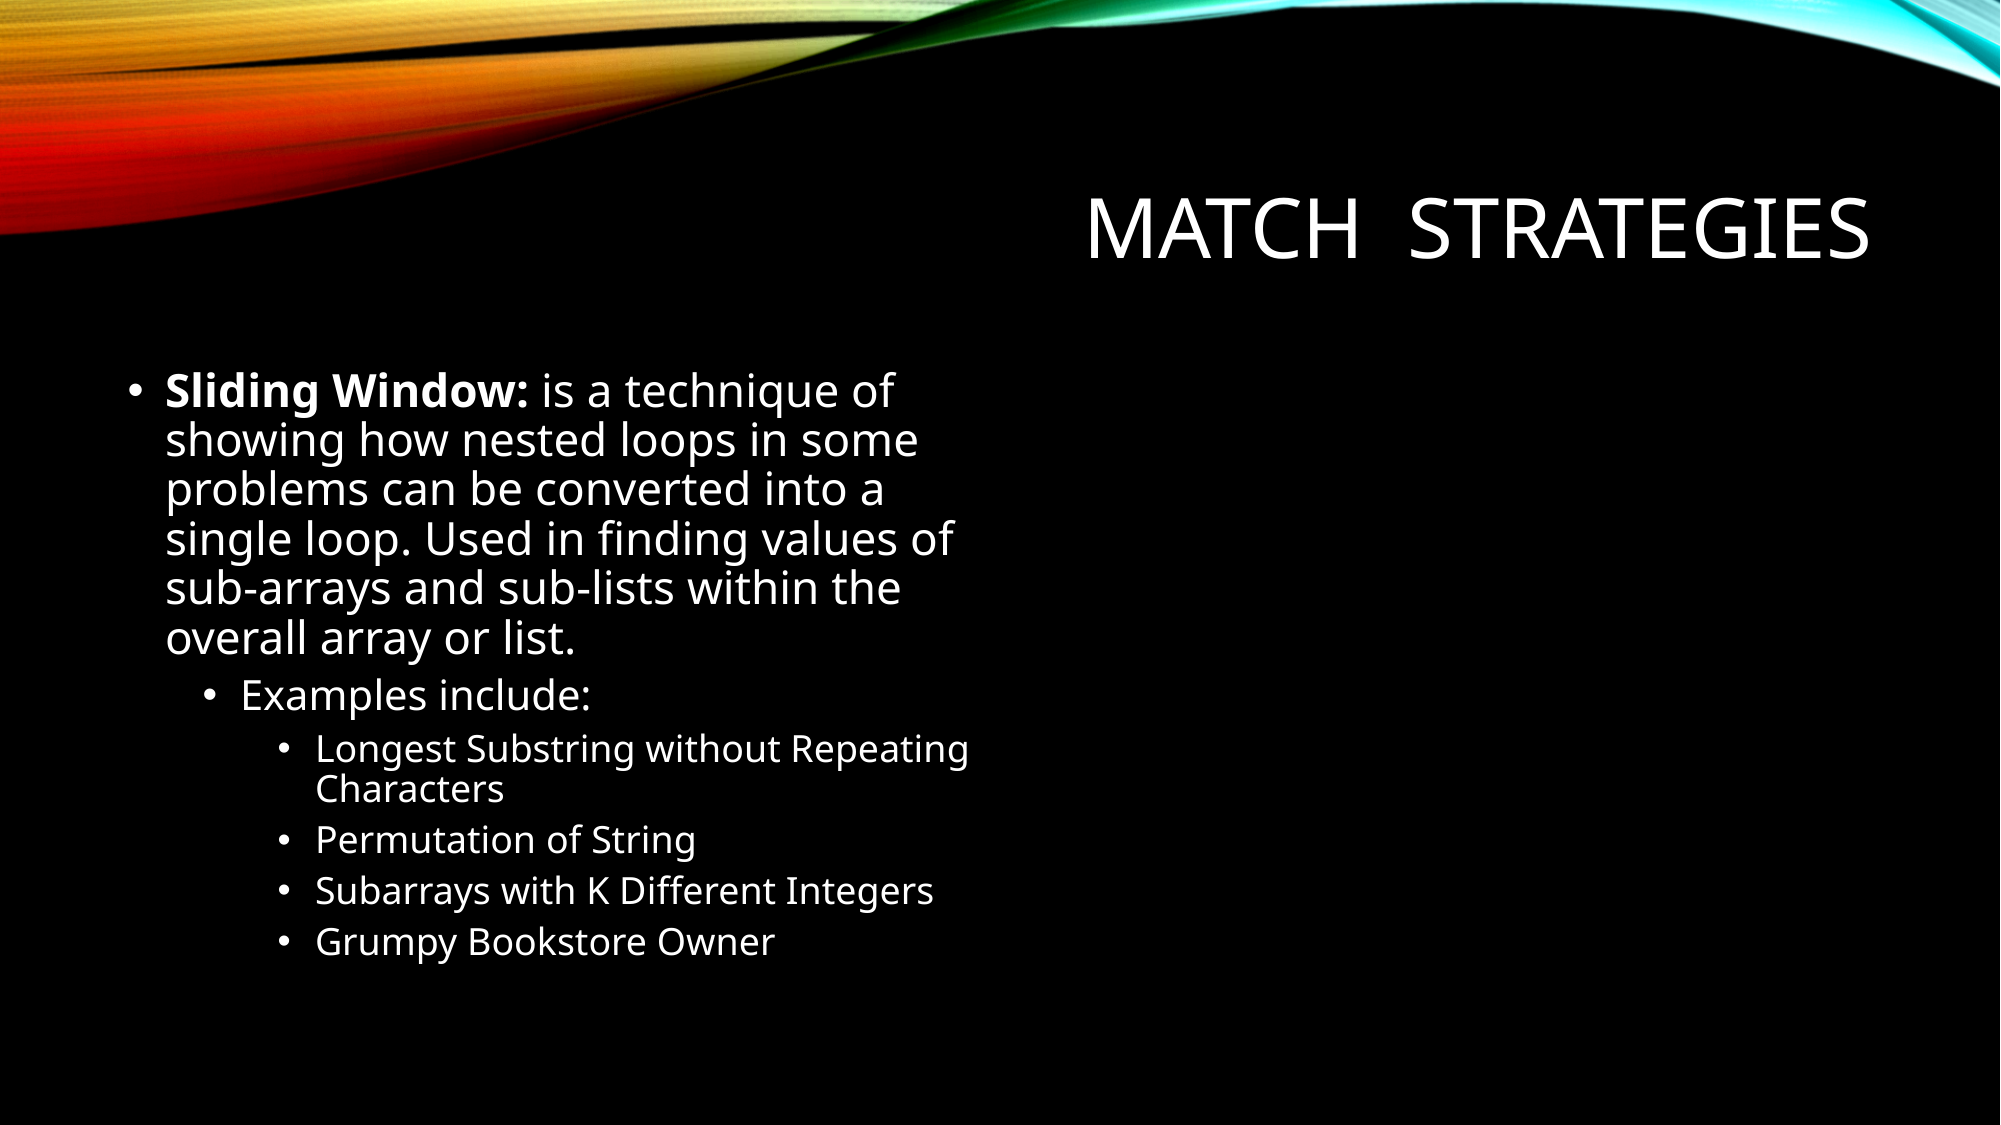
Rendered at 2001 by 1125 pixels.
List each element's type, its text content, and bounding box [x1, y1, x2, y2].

title Match strategies [474, 125, 1888, 338]
list Sliding Window: is a technique of showing how nested loops in some problems can be converted into a single loop. Used in finding values of sub-arrays and sub-lists within the overall array or list. Examples include: Longest Substring without Repeating Characters Permutation of String Subarrays with K Different Integers Grumpy Bookstore Owner [112, 360, 988, 1021]
picture [0, 0, 2000, 237]
